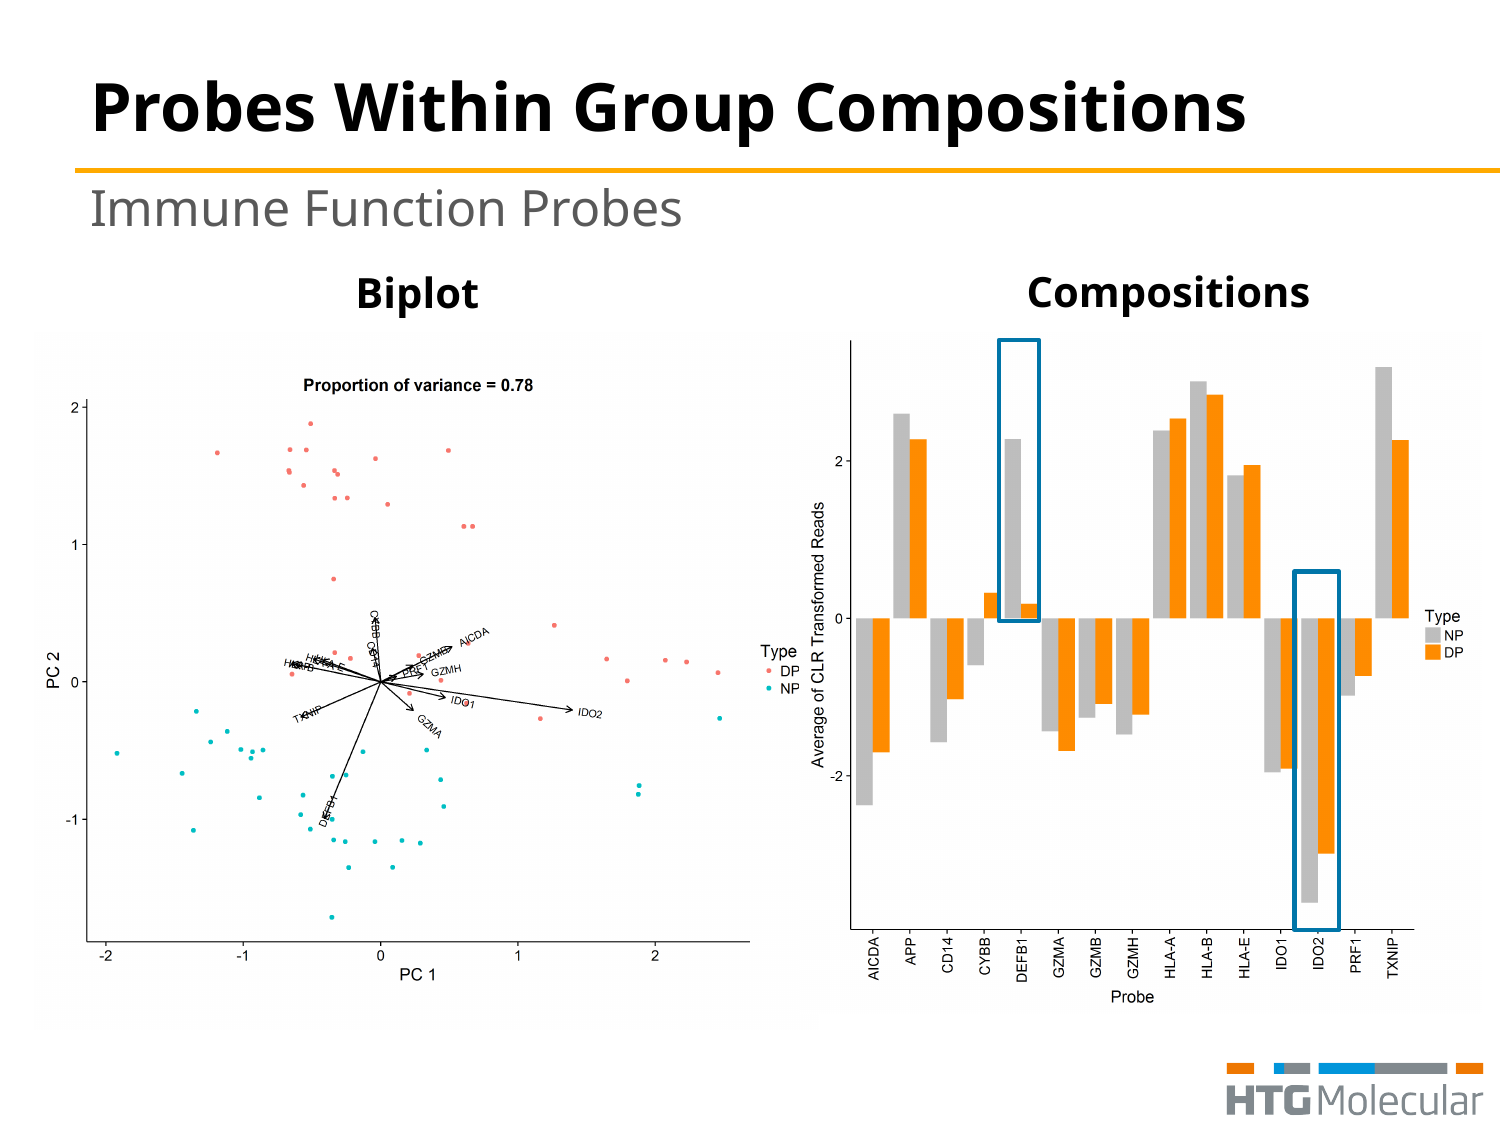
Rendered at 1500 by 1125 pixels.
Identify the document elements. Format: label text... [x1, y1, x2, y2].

list Immune Function Probes [75, 178, 1425, 234]
title Probes Within Group Compositions [75, 22, 1425, 160]
picture [1223, 1059, 1487, 1119]
picture [34, 331, 1482, 1030]
list Compositions [836, 242, 1500, 331]
list Biplot [85, 244, 749, 330]
